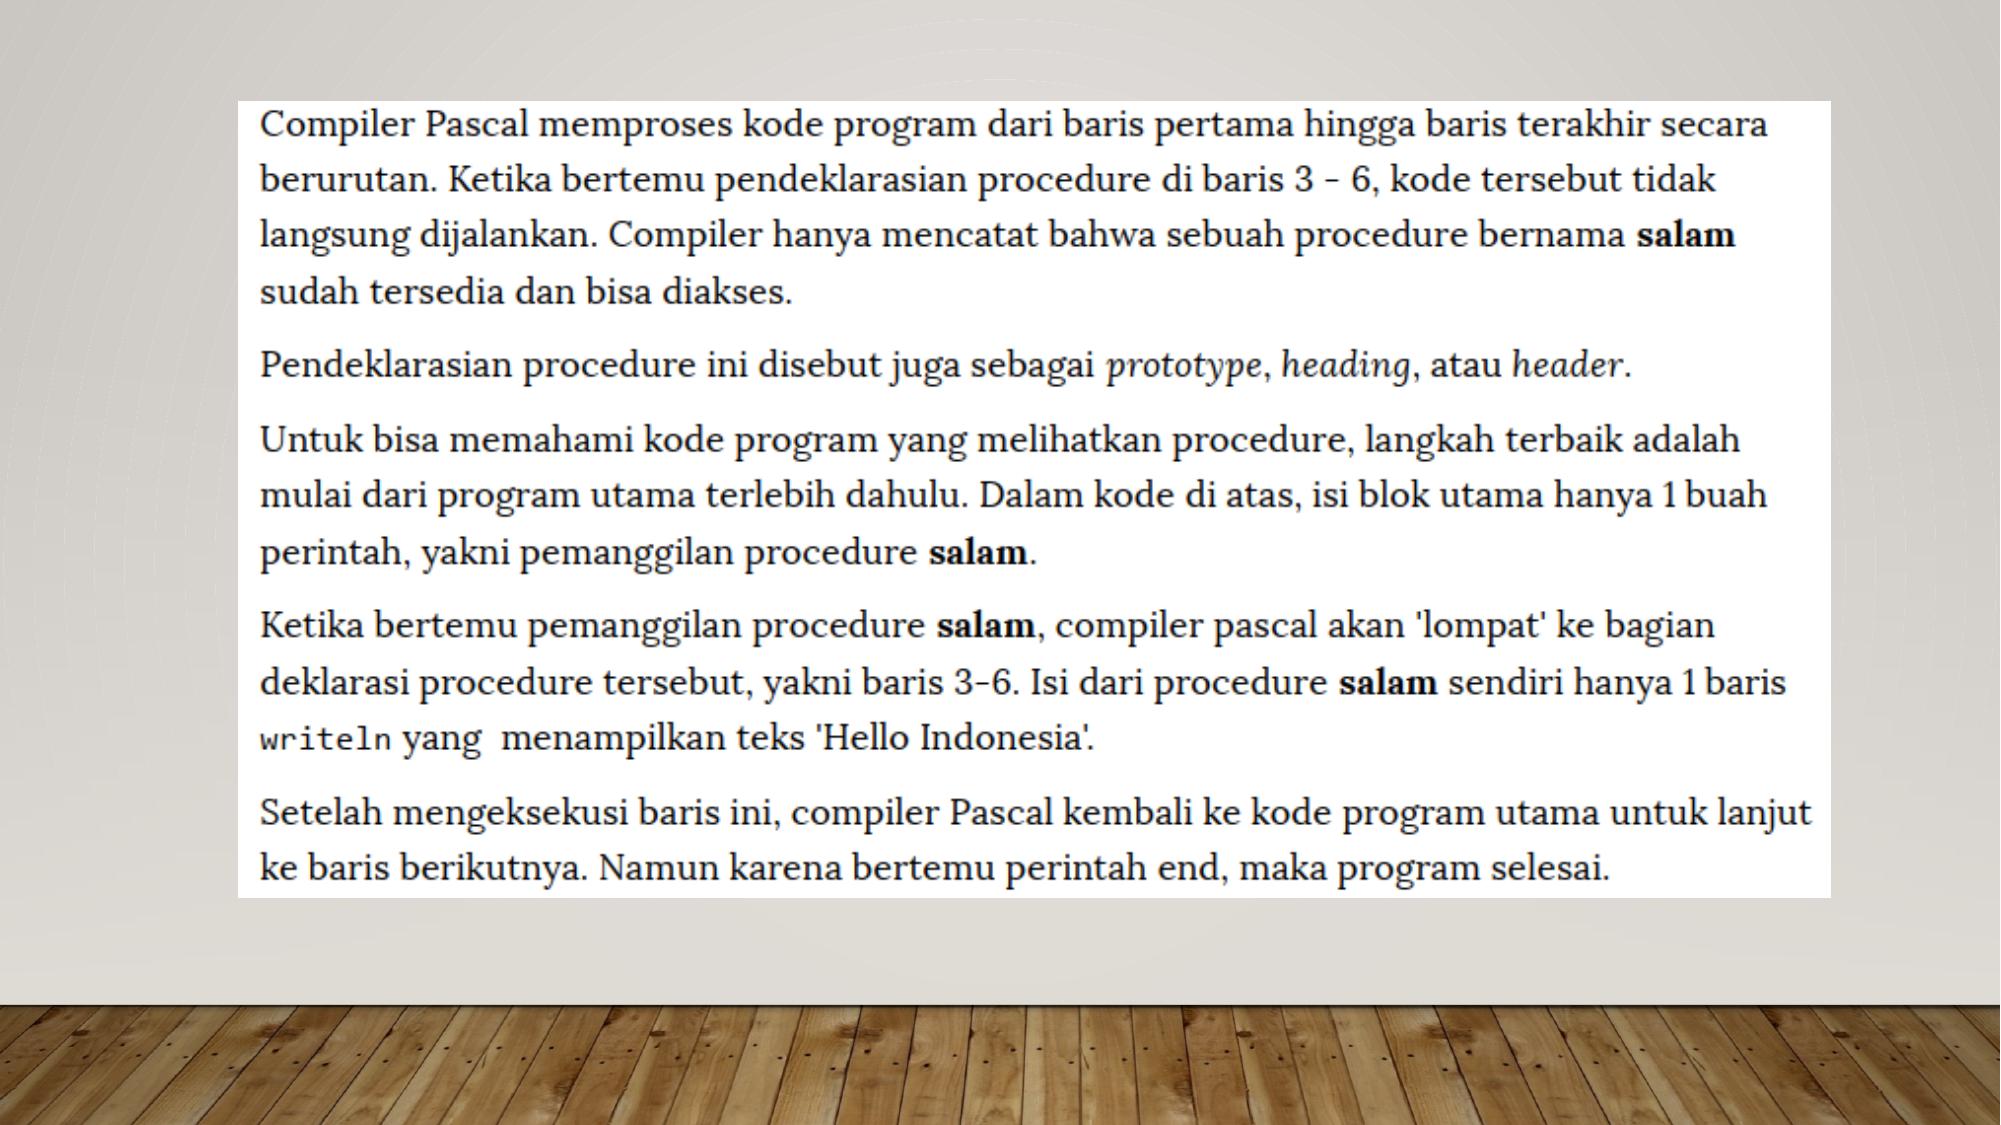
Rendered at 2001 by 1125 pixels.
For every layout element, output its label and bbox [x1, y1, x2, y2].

picture [0, 1005, 2000, 1125]
list [237, 100, 1831, 898]
